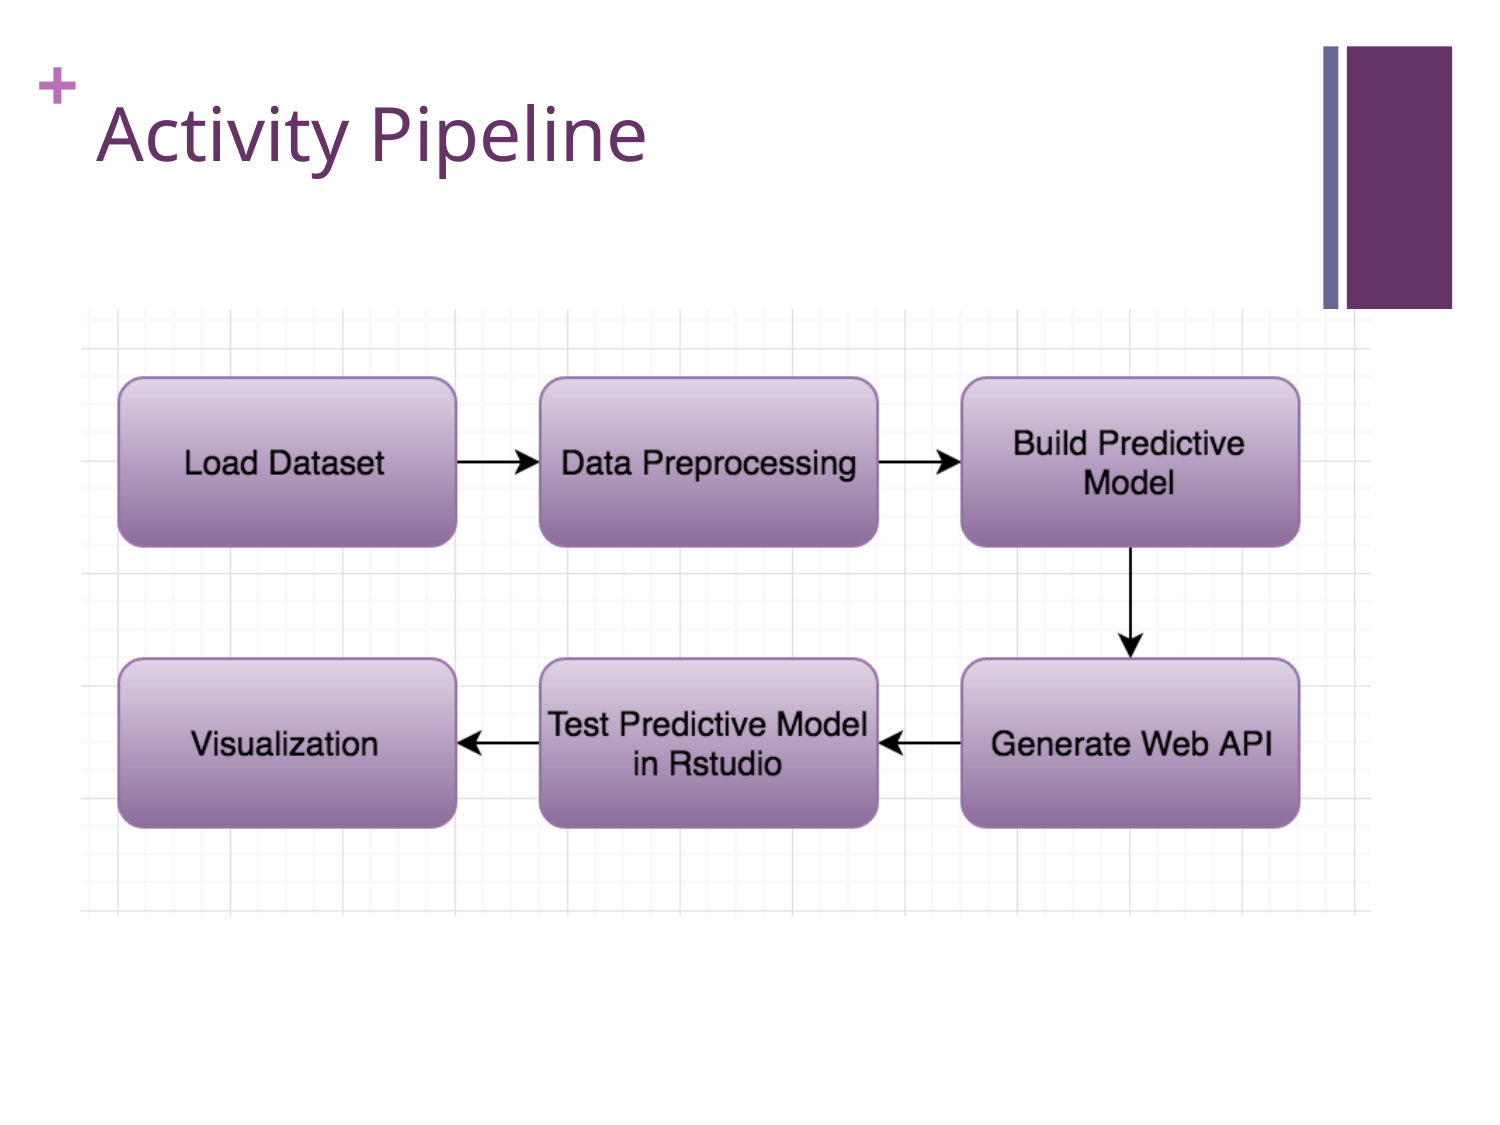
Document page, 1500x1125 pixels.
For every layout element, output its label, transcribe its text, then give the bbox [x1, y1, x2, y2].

title Activity Pipeline [81, 79, 1322, 263]
picture [81, 308, 1371, 916]
